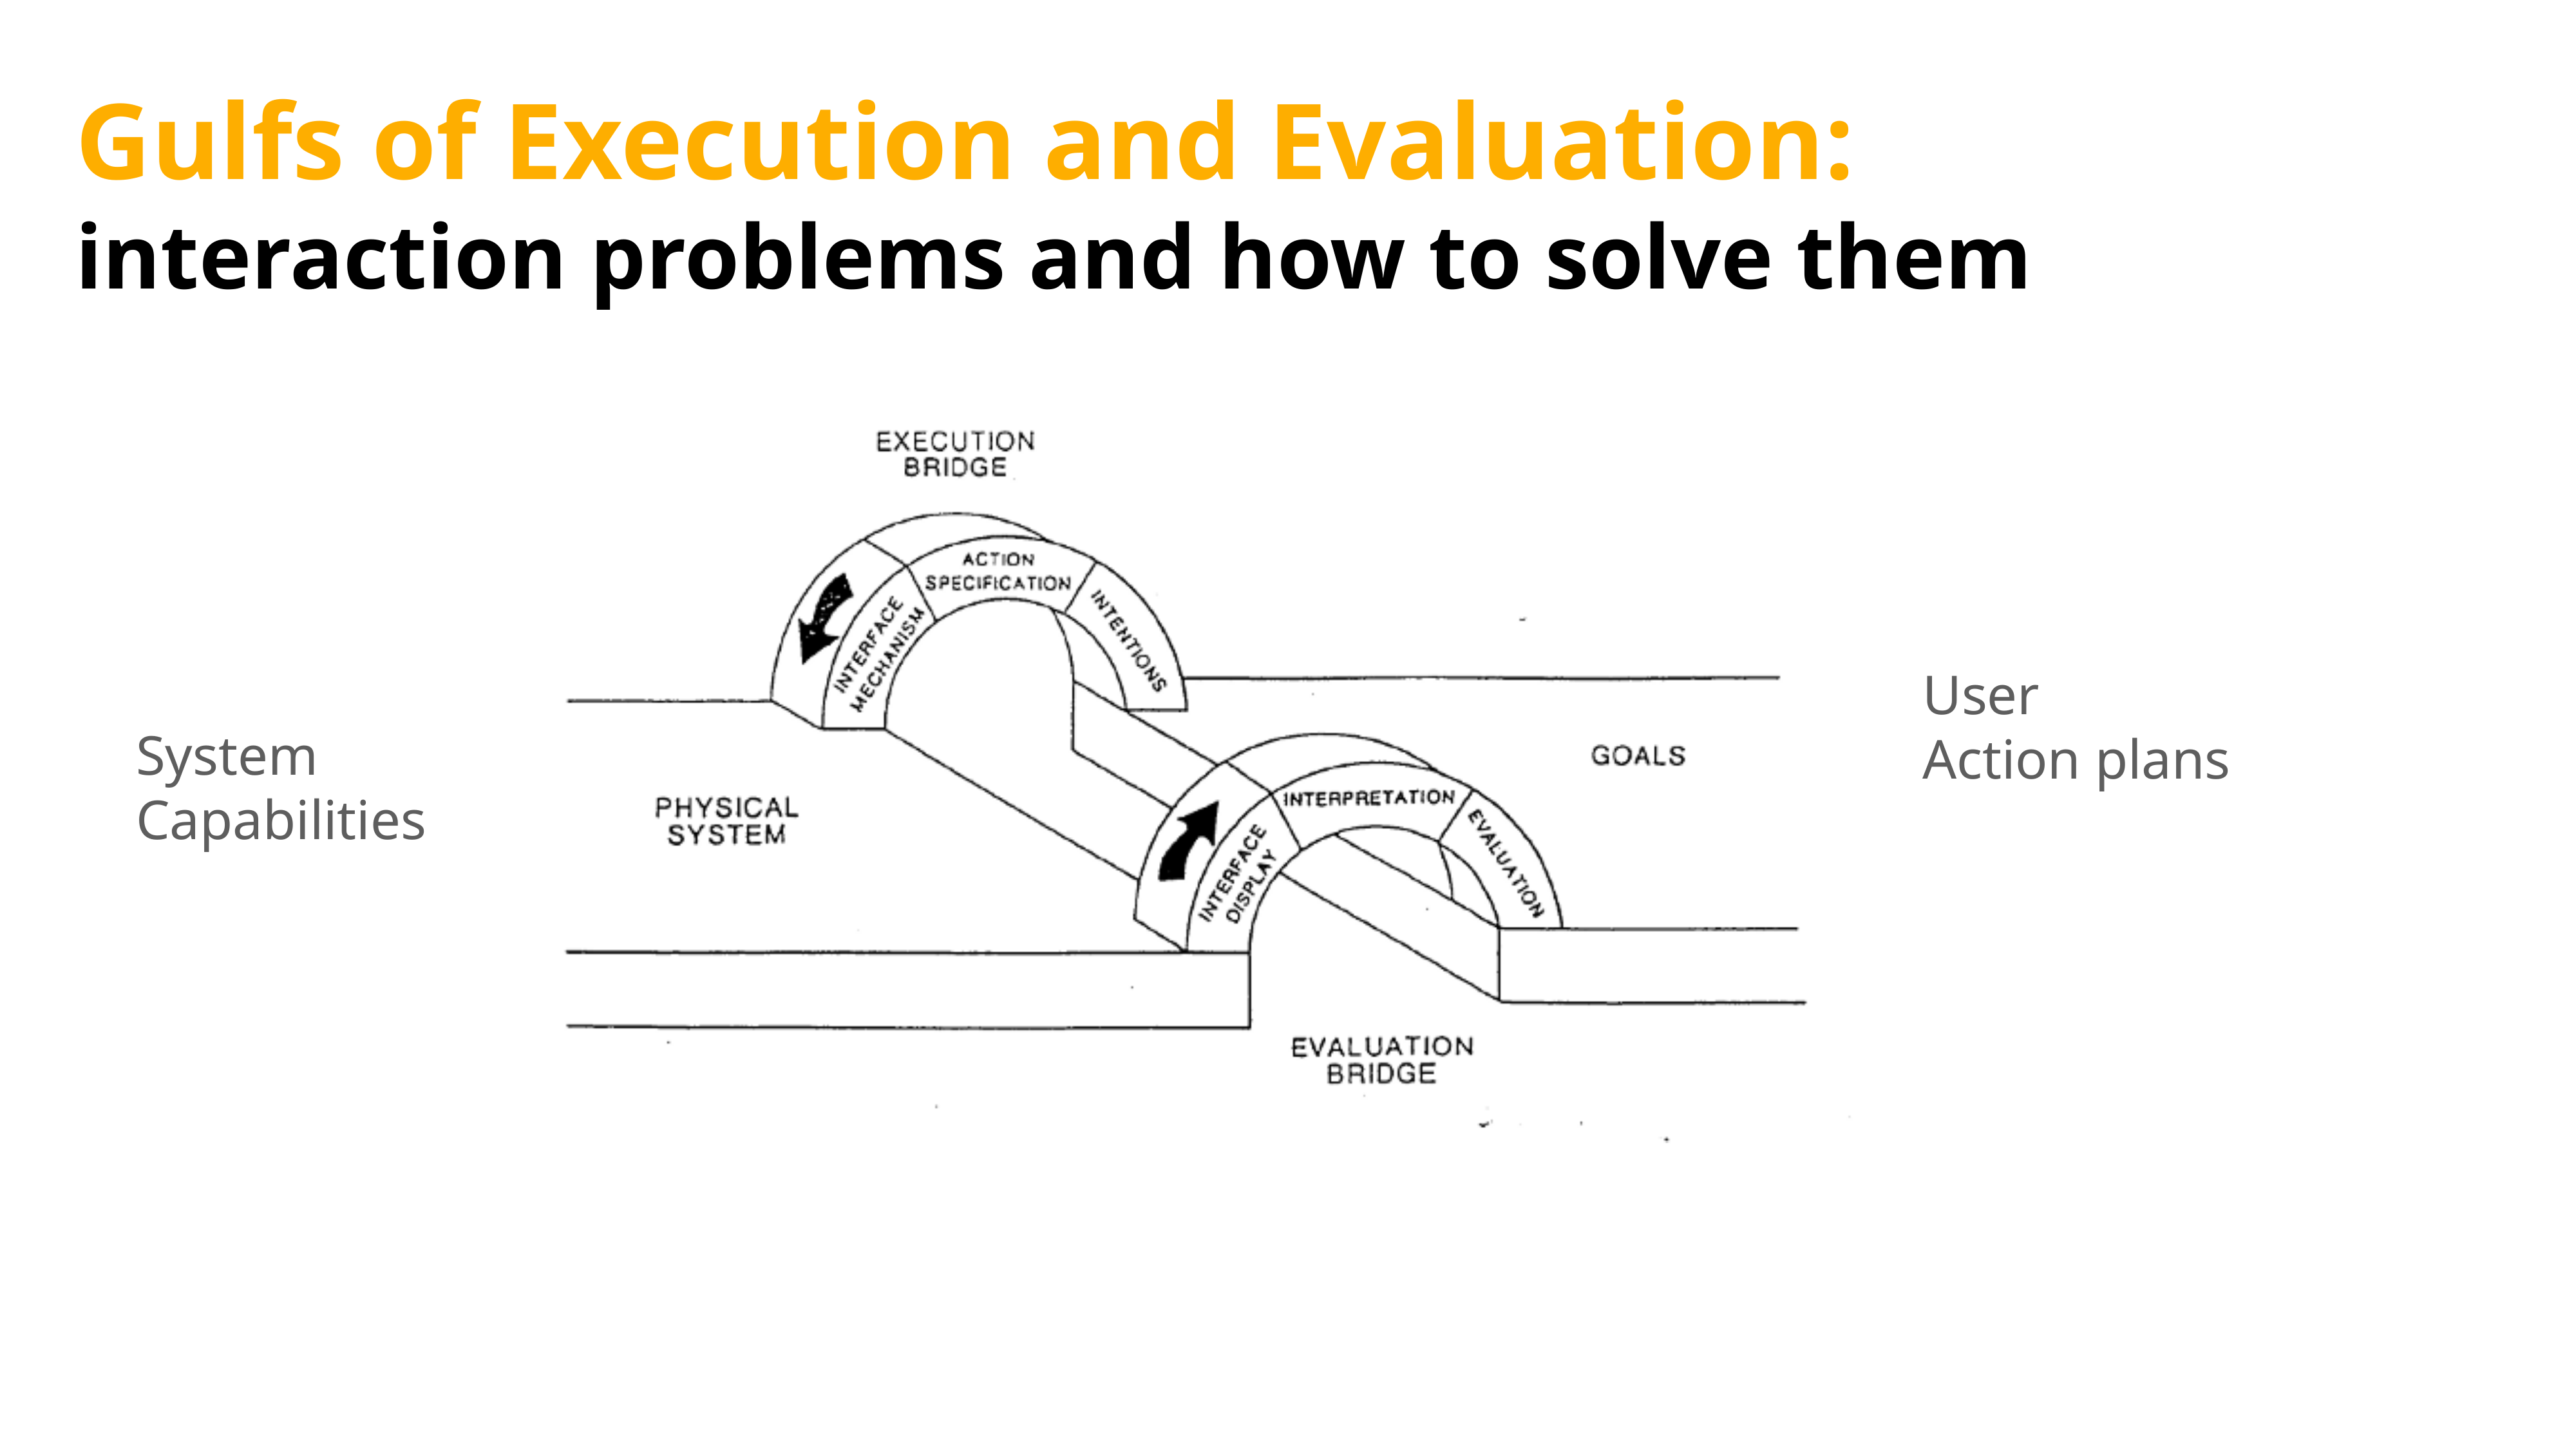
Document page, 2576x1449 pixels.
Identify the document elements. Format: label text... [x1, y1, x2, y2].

picture [535, 404, 1866, 1143]
text_box User Action plans [1913, 656, 2241, 795]
text_box System Capabilities [126, 717, 437, 855]
text_box Gulfs of Execution and Evaluation: interaction problems and how to solve them [71, 70, 2287, 223]
